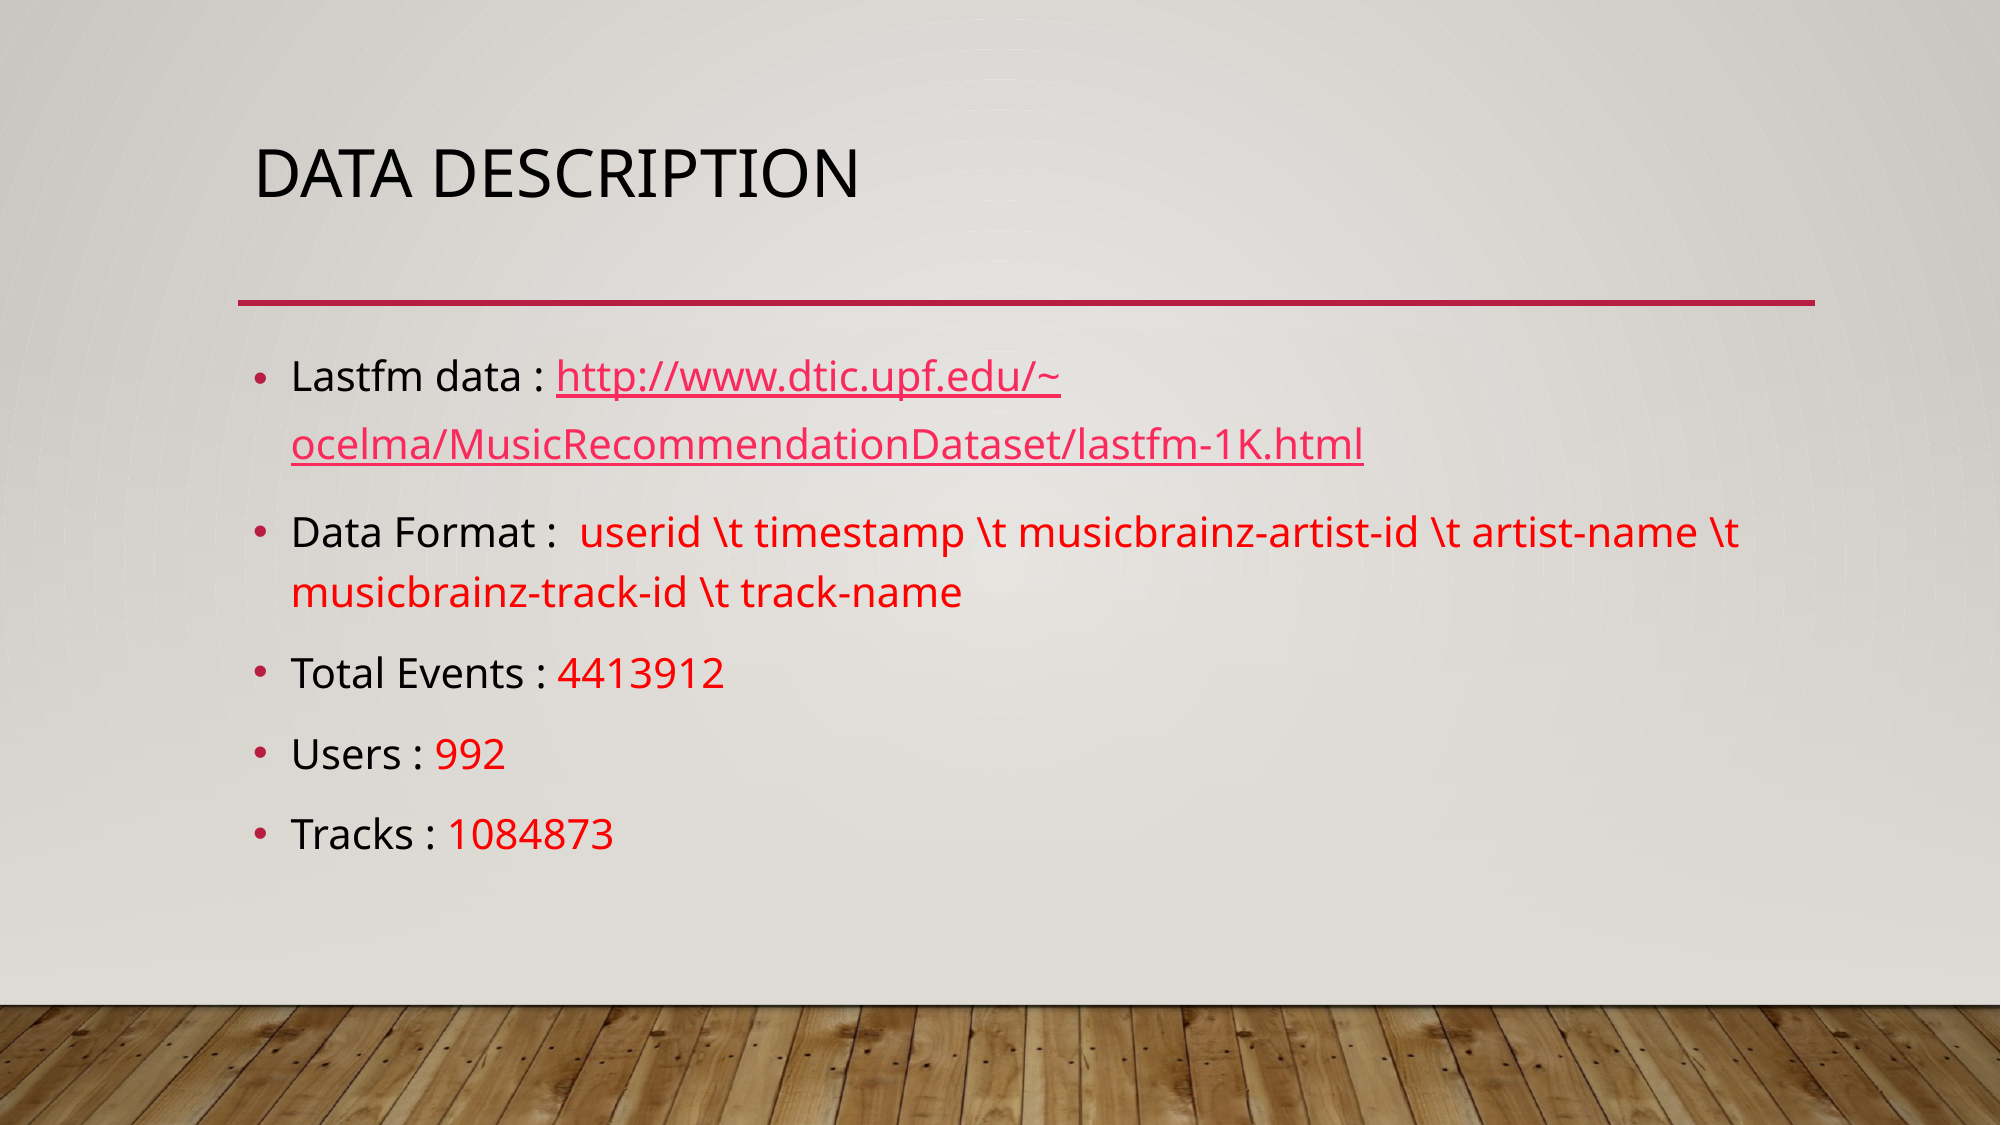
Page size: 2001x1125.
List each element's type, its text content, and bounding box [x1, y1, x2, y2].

picture [0, 1005, 2000, 1125]
title Data description [238, 131, 1814, 305]
list Lastfm data : http://www.dtic.upf.edu/~ocelma/MusicRecommendationDataset/lastfm-1K.html Data Format : userid \t timestamp \t musicbrainz-artist-id \t artist-name \t musicbrainz-track-id \t track-name Total Events : 4413912 Users : 992 Tracks : 1084873 [238, 330, 1814, 897]
